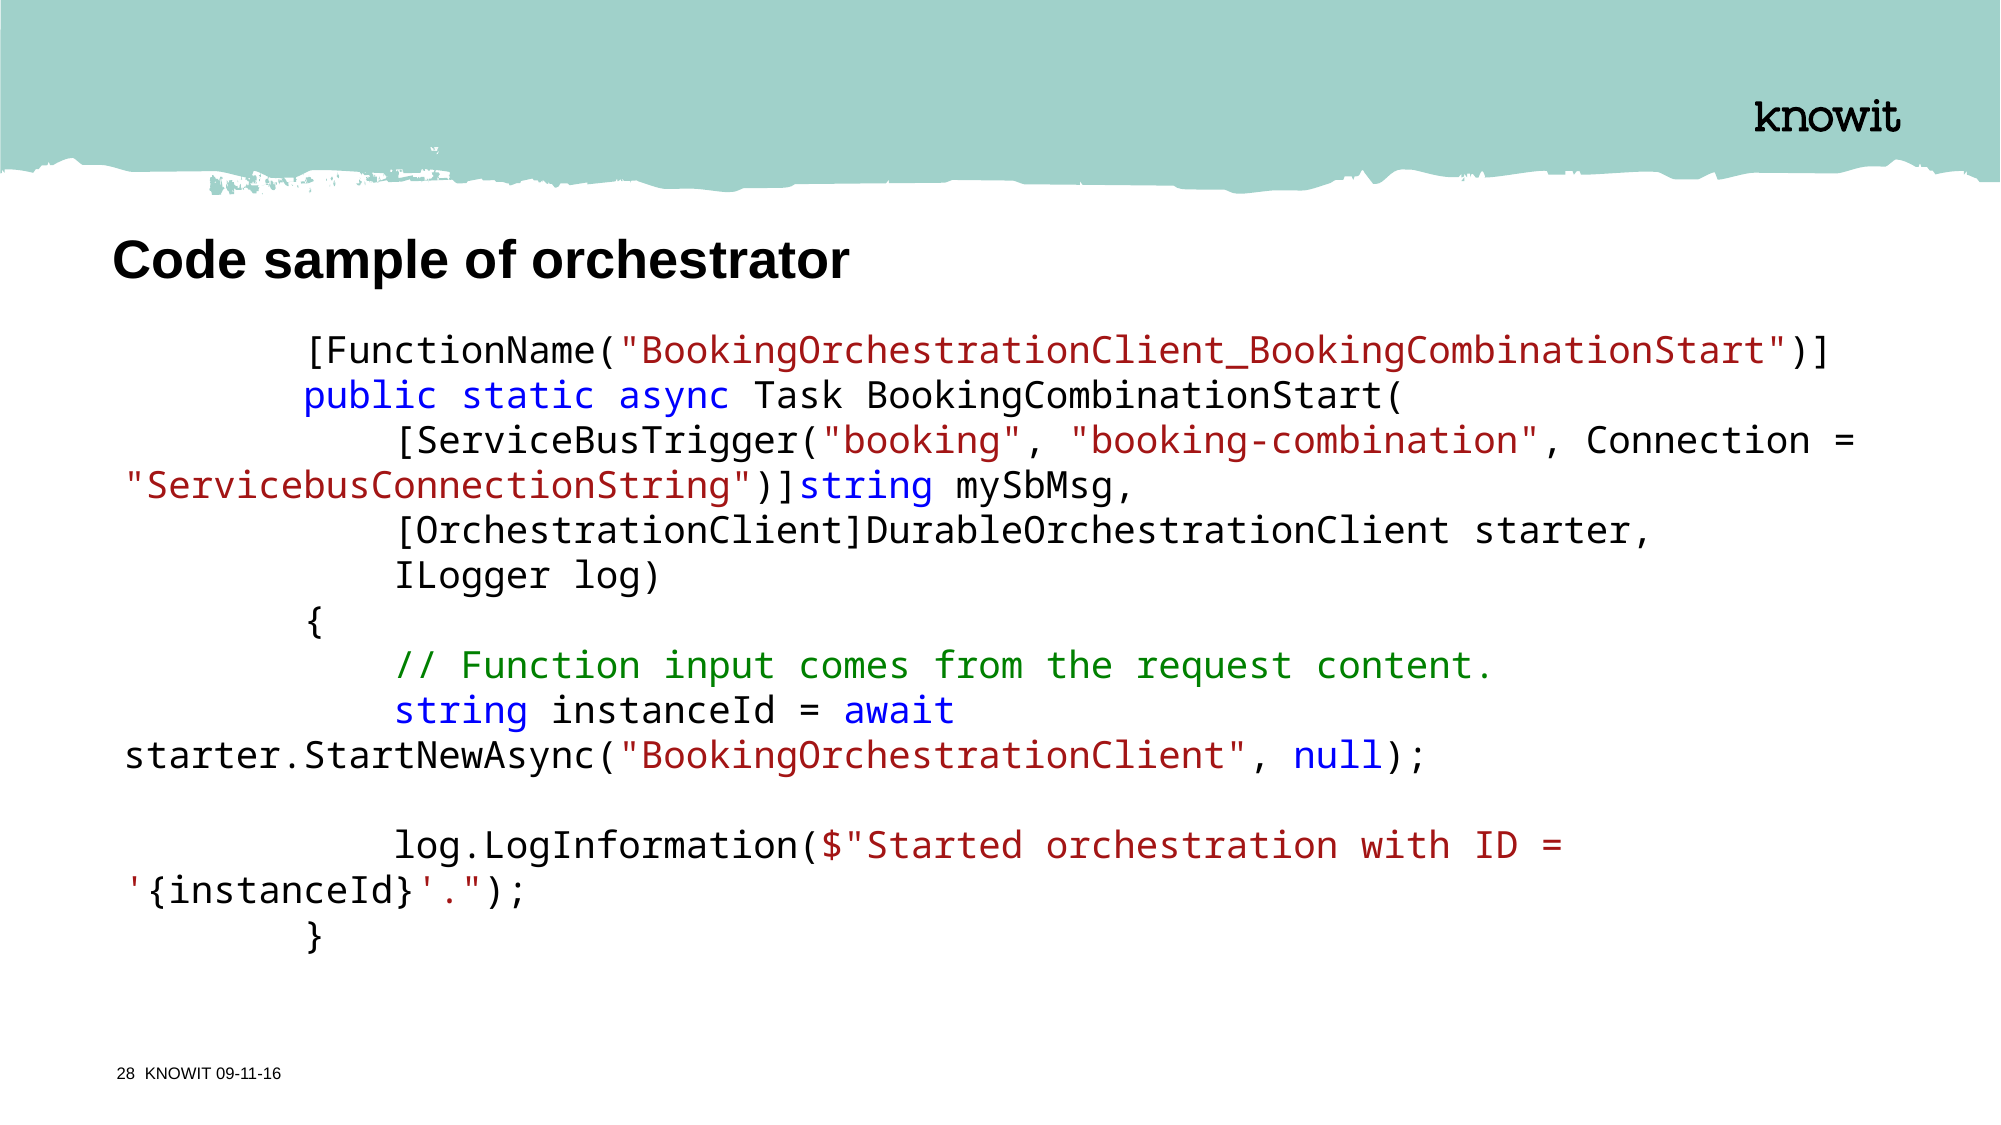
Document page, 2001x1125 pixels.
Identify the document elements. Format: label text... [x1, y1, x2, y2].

title Code sample of orchestrator [97, 223, 1903, 300]
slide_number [101, 1042, 1901, 1103]
text_box [FunctionName("BookingOrchestrationClient_BookingCombinationStart")] public static async Task BookingCombinationStart( [ServiceBusTrigger("booking", "booking-combination", Connection = "ServicebusConnectionString")]string mySbMsg, [OrchestrationClient]DurableOrchestrationClient starter, ILogger log) { // Function input comes from the request content. string instanceId = await starter.StartNewAsync("BookingOrchestrationClient", null); log.LogInformation($"Started orchestration with ID = '{instanceId}'."); } [108, 319, 1960, 964]
